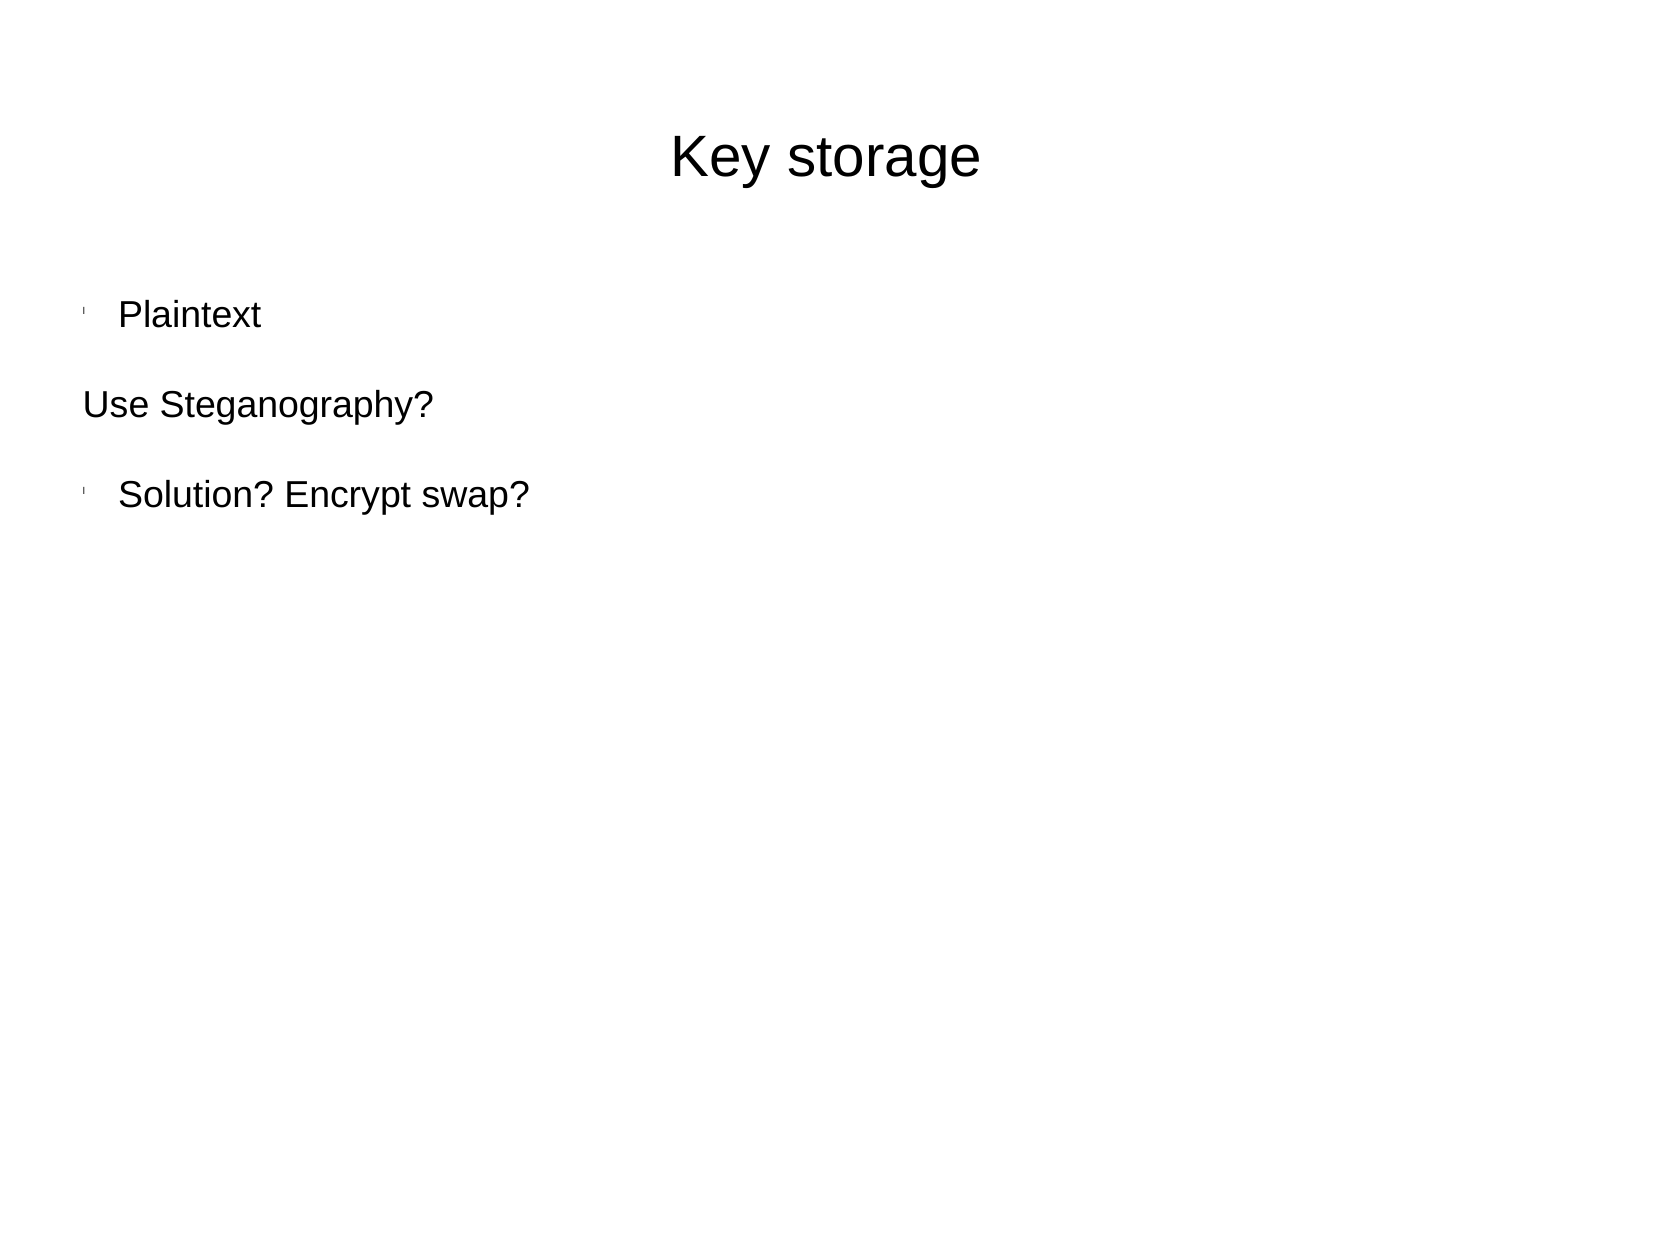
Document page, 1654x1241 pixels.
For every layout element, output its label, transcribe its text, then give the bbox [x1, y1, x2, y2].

text_box Key storage [82, 49, 1571, 257]
text_box Plaintext Use Steganography? Solution? Encrypt swap? [82, 290, 1571, 1010]
